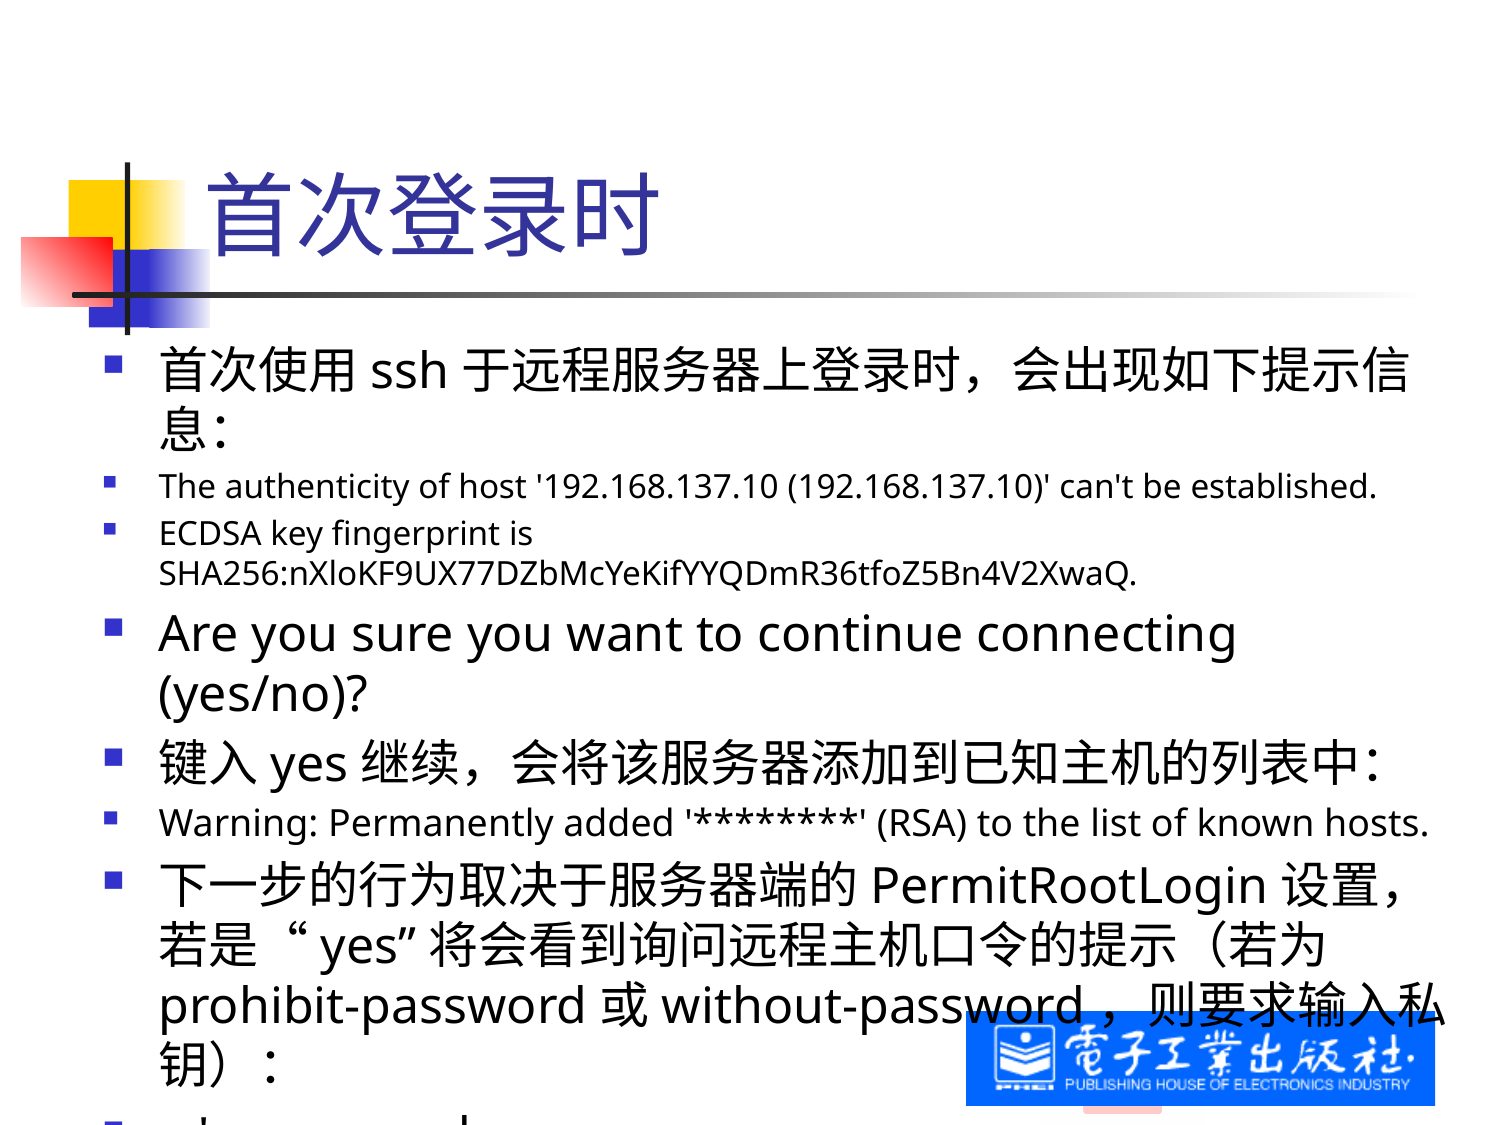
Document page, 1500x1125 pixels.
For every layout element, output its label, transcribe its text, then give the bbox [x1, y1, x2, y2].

title 首次登录时 [188, 34, 1468, 276]
list 首次使用ssh于远程服务器上登录时，会出现如下提示信息： The authenticity of host '192.168.137.10 (192.168.137.10)' can't be established. ECDSA key fingerprint is SHA256:nXloKF9UX77DZbMcYeKifYYQDmR36tfoZ5Bn4V2XwaQ. Are you sure you want to continue connecting (yes/no)? 键入yes继续，会将该服务器添加到已知主机的列表中： Warning: Permanently added '********' (RSA) to the list of known hosts. 下一步的行为取决于服务器端的PermitRootLogin设置，若是“yes”将会看到询问远程主机口令的提示（若为prohibit-password或without-password，则要求输入私钥）： …'s password: 在输入正确后，登录到远程主机，并出现shell提示符。 [87, 330, 1470, 1007]
picture [966, 1010, 1436, 1125]
